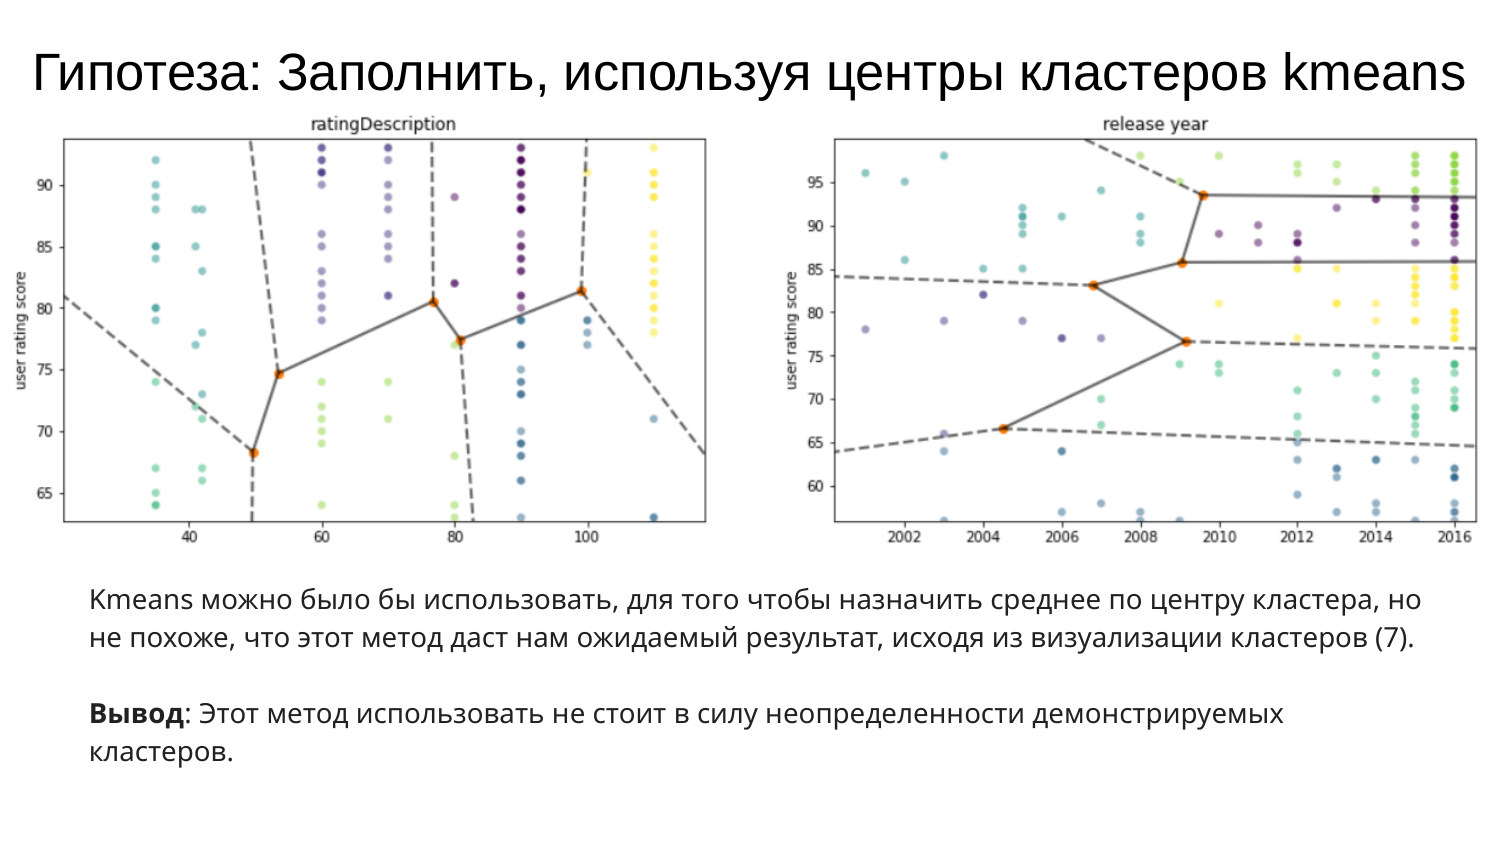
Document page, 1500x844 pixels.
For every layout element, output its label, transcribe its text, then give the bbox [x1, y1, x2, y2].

title Гипотеза: Заполнить, используя центры кластеров kmeans [17, 23, 1491, 102]
list Kmeans можно было бы использовать, для того чтобы назначить среднее по центру кластера, но не похоже, что этот метод даст нам ожидаемый результат, исходя из визуализации кластеров (7). Вывод: Этот метод использовать не стоит в силу неопределенности демонстрируемых кластеров. [57, 561, 1443, 821]
picture [0, 103, 1500, 547]
